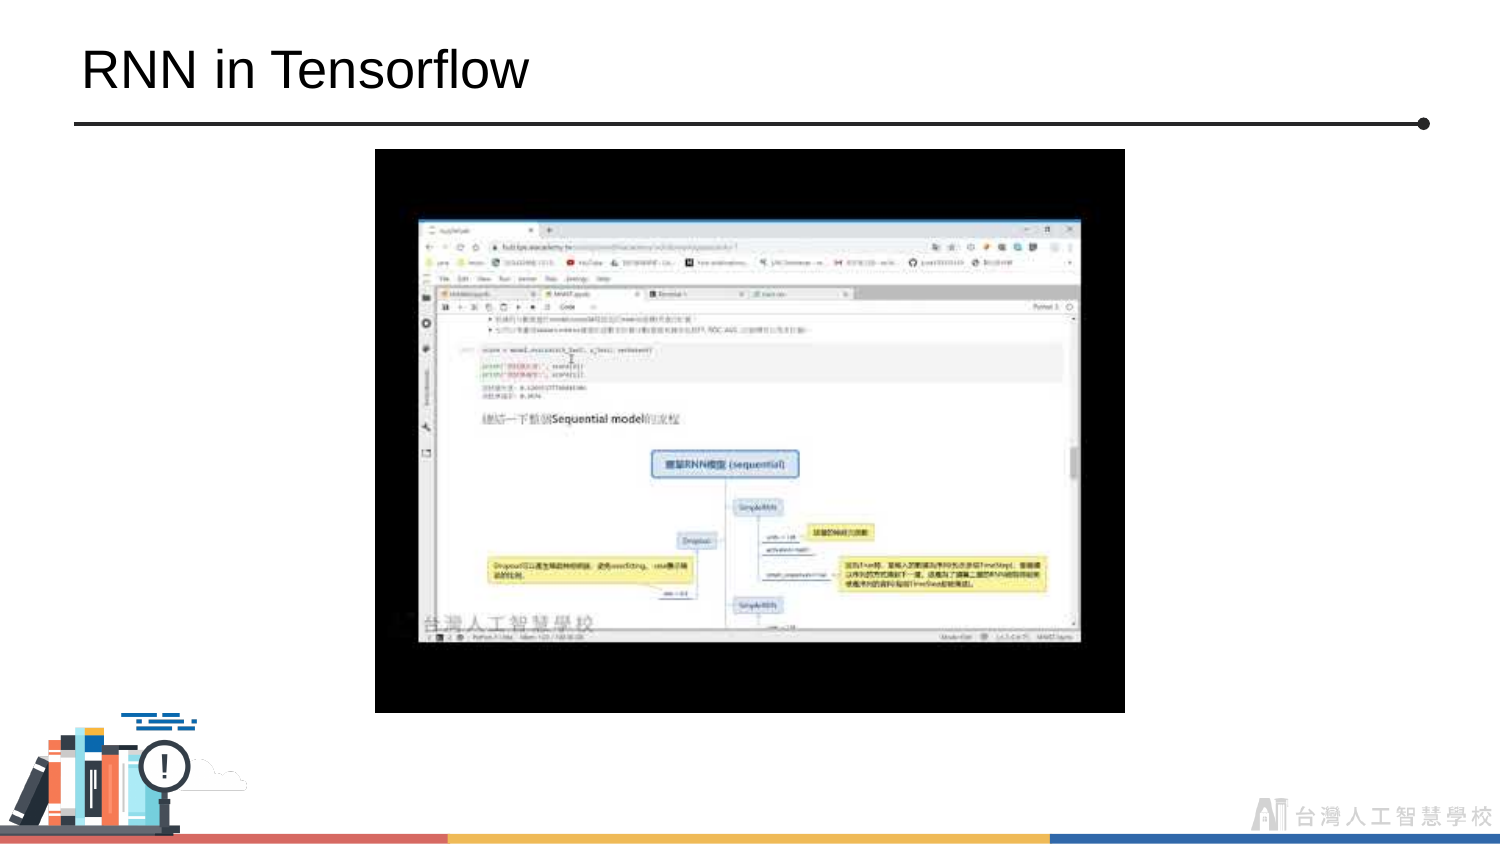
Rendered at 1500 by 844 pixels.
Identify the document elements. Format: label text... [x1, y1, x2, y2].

picture [0, 713, 247, 836]
picture [374, 149, 1126, 713]
title RNN in Tensorflow [77, 20, 1038, 114]
